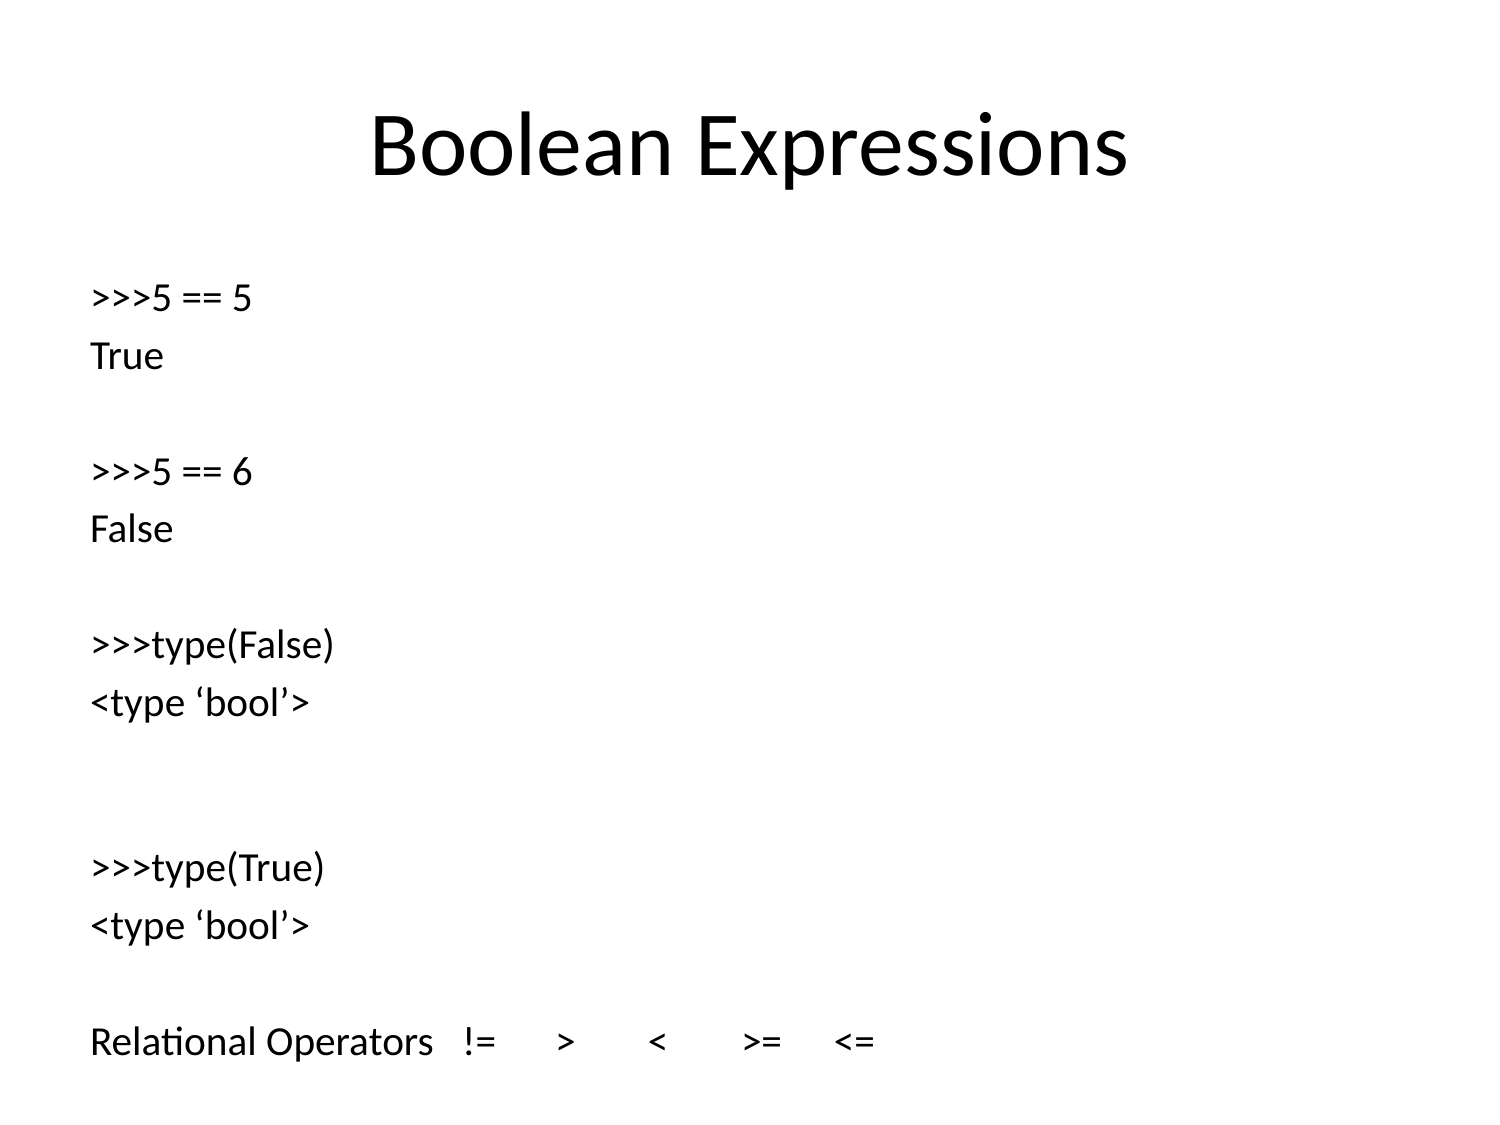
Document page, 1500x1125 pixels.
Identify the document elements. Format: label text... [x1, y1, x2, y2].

list >>>5 == 5 True >>>5 == 6 False >>>type(False) <type ‘bool’> >>>type(True) <type ‘bool’> Relational Operators != > < >= <= [75, 262, 1425, 1125]
title Boolean Expressions [75, 45, 1425, 233]
